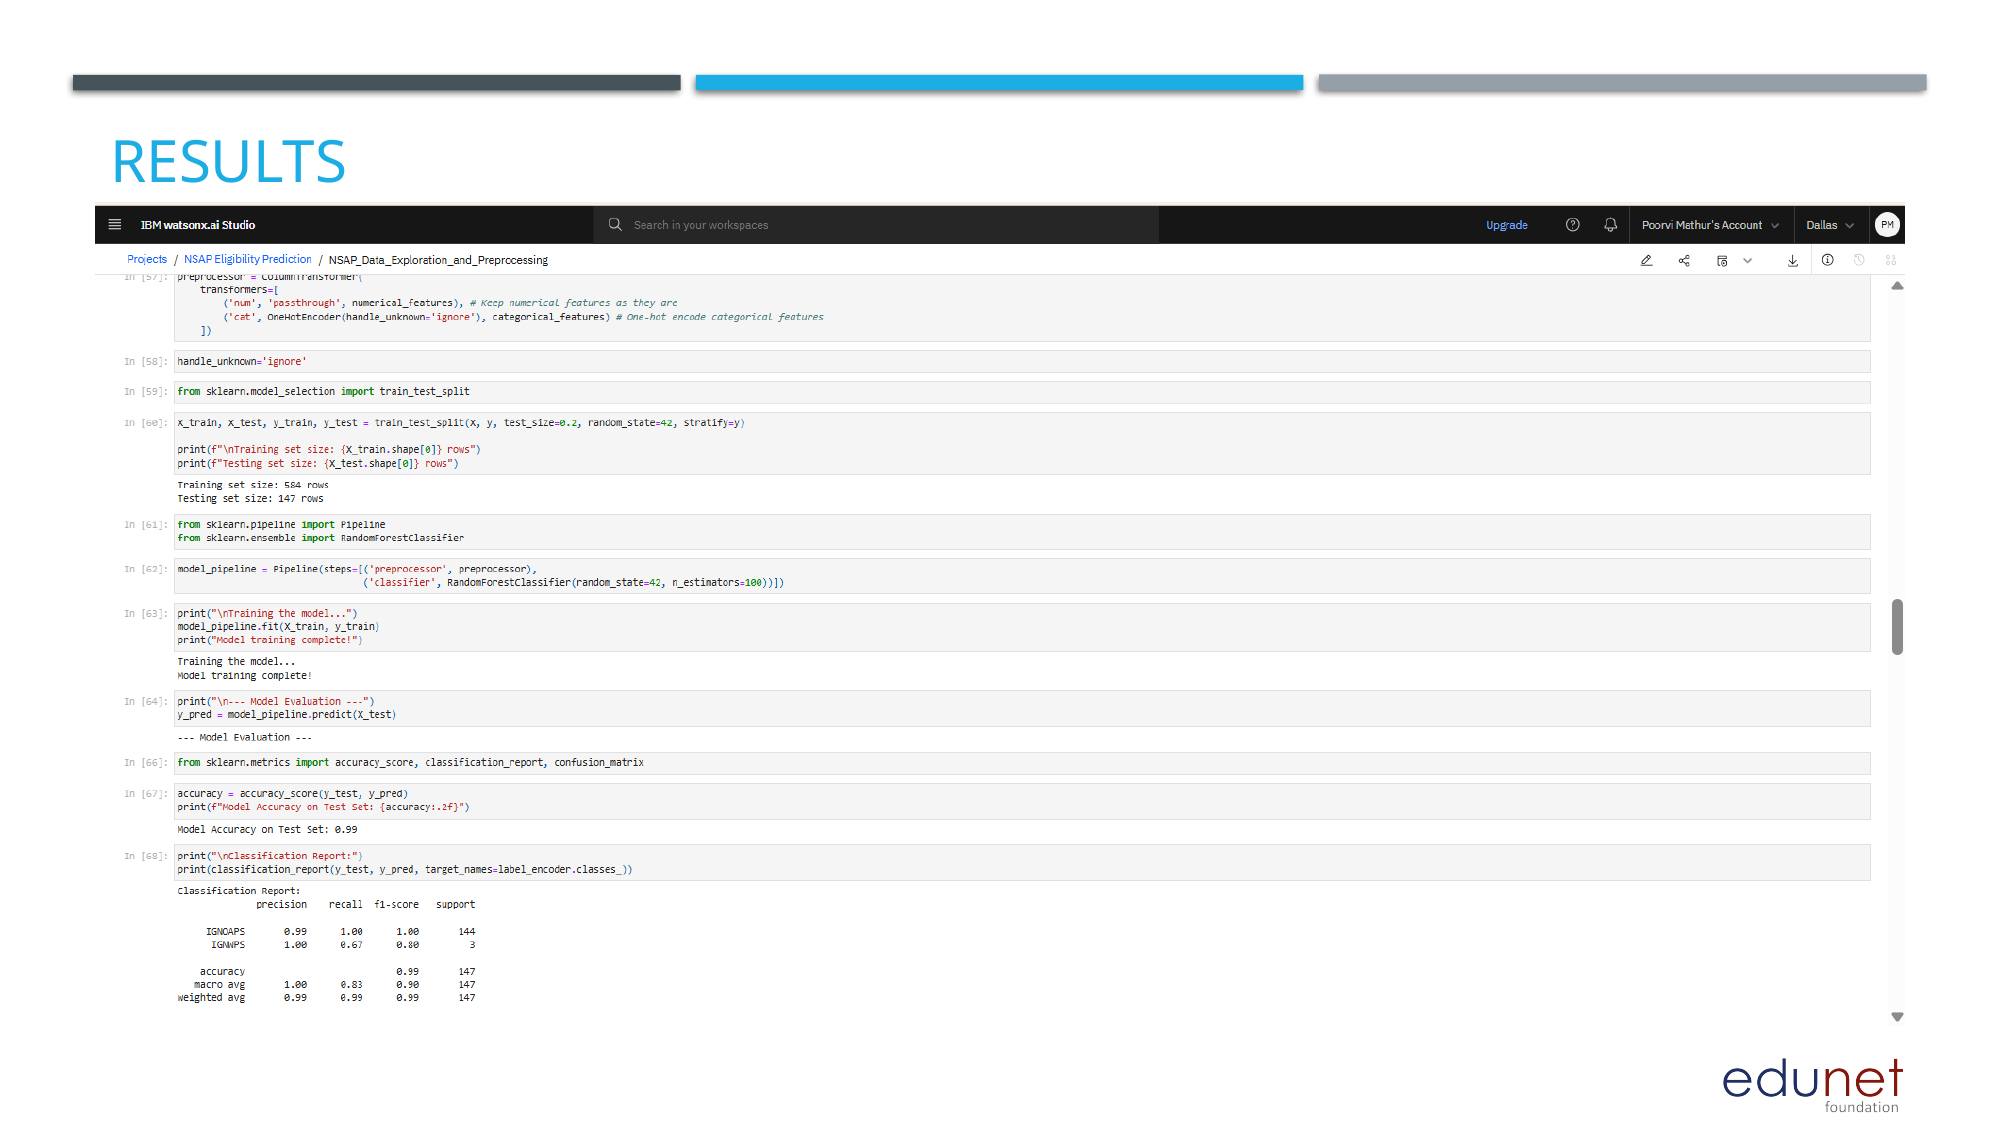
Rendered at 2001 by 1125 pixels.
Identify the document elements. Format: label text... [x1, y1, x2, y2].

title Results [95, 115, 1905, 199]
picture [1719, 1056, 1905, 1116]
picture [94, 201, 1906, 1026]
